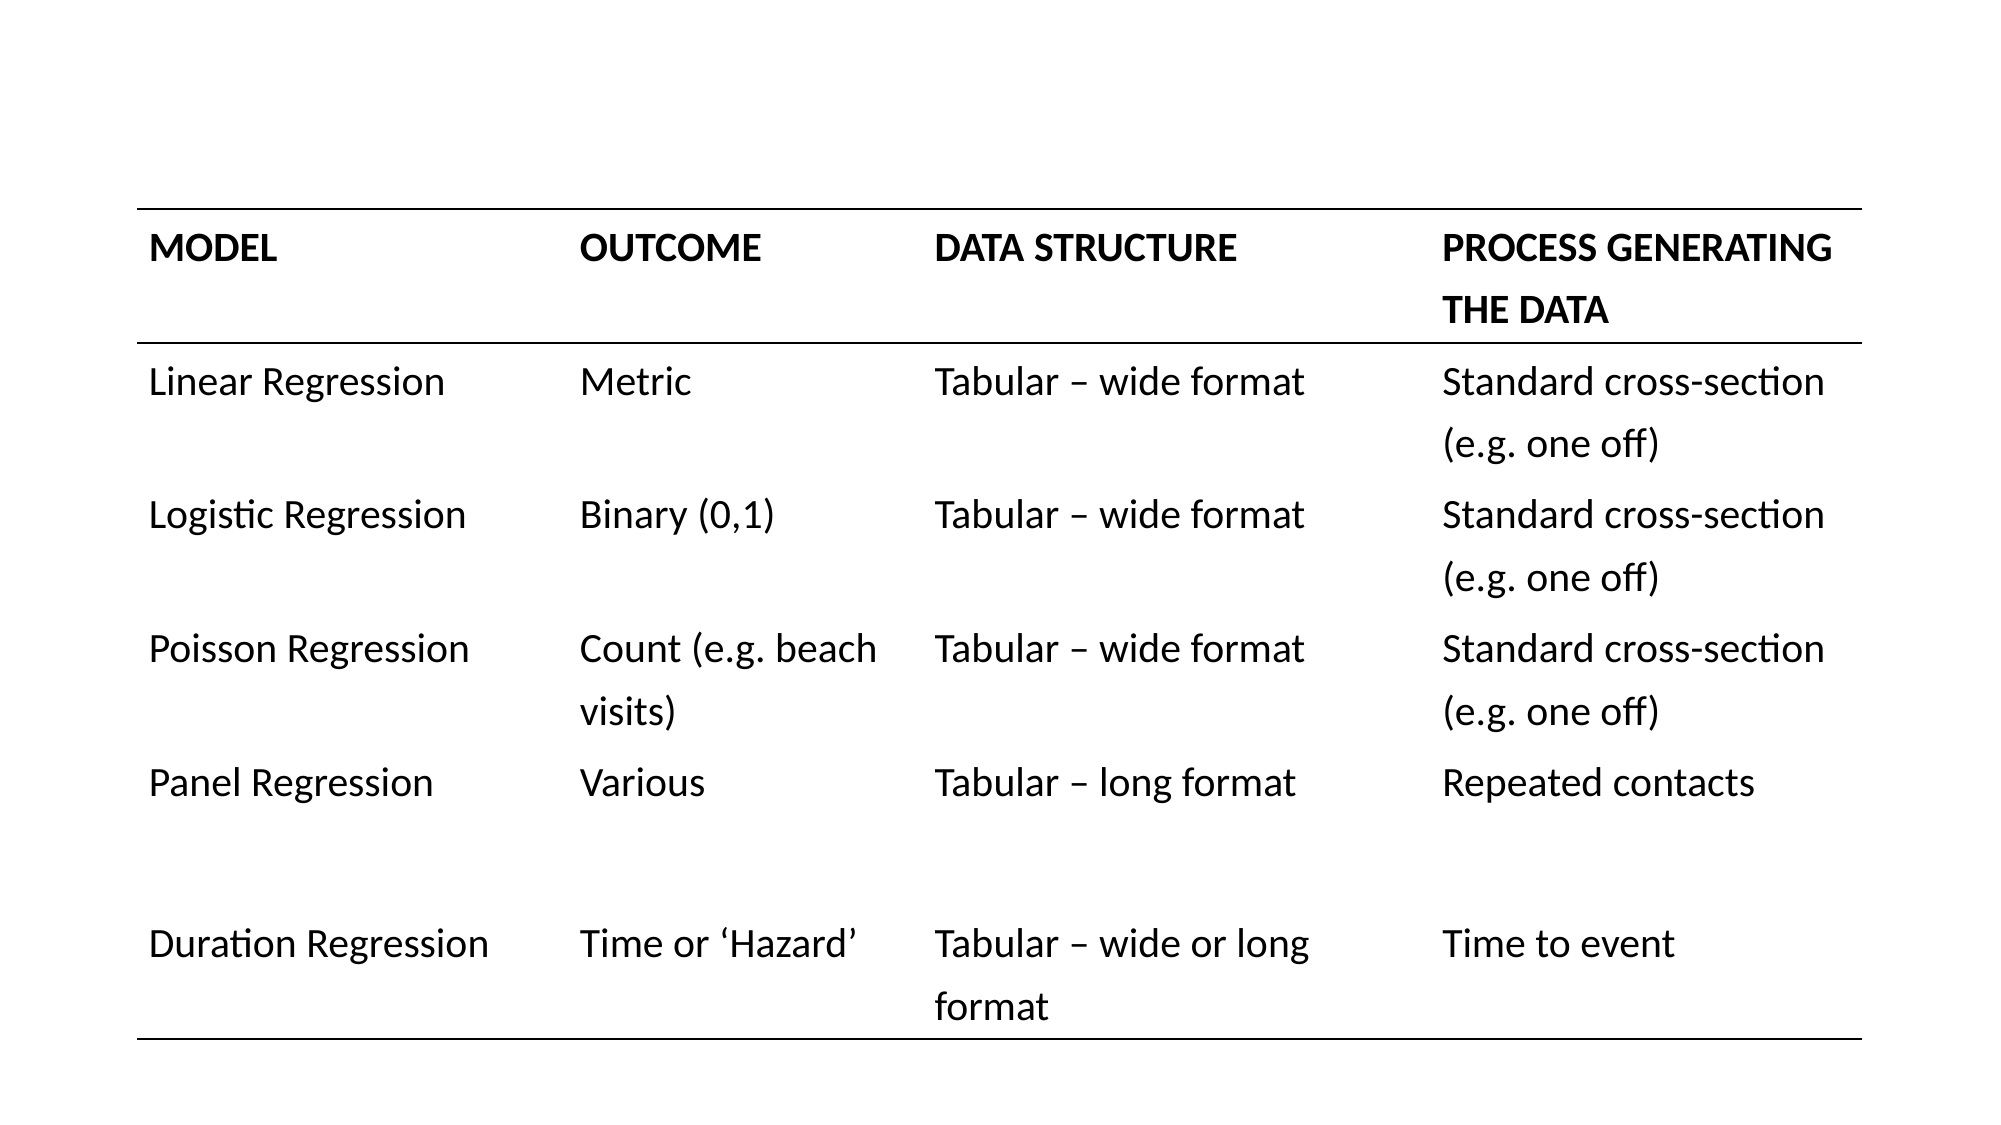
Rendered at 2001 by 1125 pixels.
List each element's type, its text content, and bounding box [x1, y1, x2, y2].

table_header MODEL [137, 210, 569, 342]
table_cell Standard cross-section (e.g. one off) [1431, 477, 1862, 611]
table_cell Count (e.g. beach visits) [569, 611, 923, 745]
table_cell Metric [569, 344, 923, 477]
table_cell Tabular – long format [923, 745, 1431, 906]
table_cell Tabular – wide format [923, 344, 1431, 477]
table_cell Logistic Regression [137, 477, 569, 611]
table_header PROCESS GENERATING THE DATA [1431, 210, 1862, 342]
table_cell Time or ‘Hazard’ [569, 906, 923, 1038]
table_cell Standard cross-section (e.g. one off) [1431, 611, 1862, 745]
table_cell Poisson Regression [137, 611, 569, 745]
table_cell Repeated contacts [1431, 745, 1862, 906]
table_cell Standard cross-section (e.g. one off) [1431, 344, 1862, 477]
table_cell Linear Regression [137, 344, 569, 477]
table_cell Various [569, 745, 923, 906]
table_cell Binary (0,1) [569, 477, 923, 611]
table_cell Tabular – wide format [923, 477, 1431, 611]
table_header DATA STRUCTURE [923, 210, 1431, 342]
table_cell Panel Regression [137, 745, 569, 906]
table_cell Tabular – wide format [923, 611, 1431, 745]
table_cell Duration Regression [137, 906, 569, 1038]
table_cell Time to event [1431, 906, 1862, 1038]
table_cell Tabular – wide or long format [923, 906, 1431, 1038]
table_header OUTCOME [569, 210, 923, 342]
